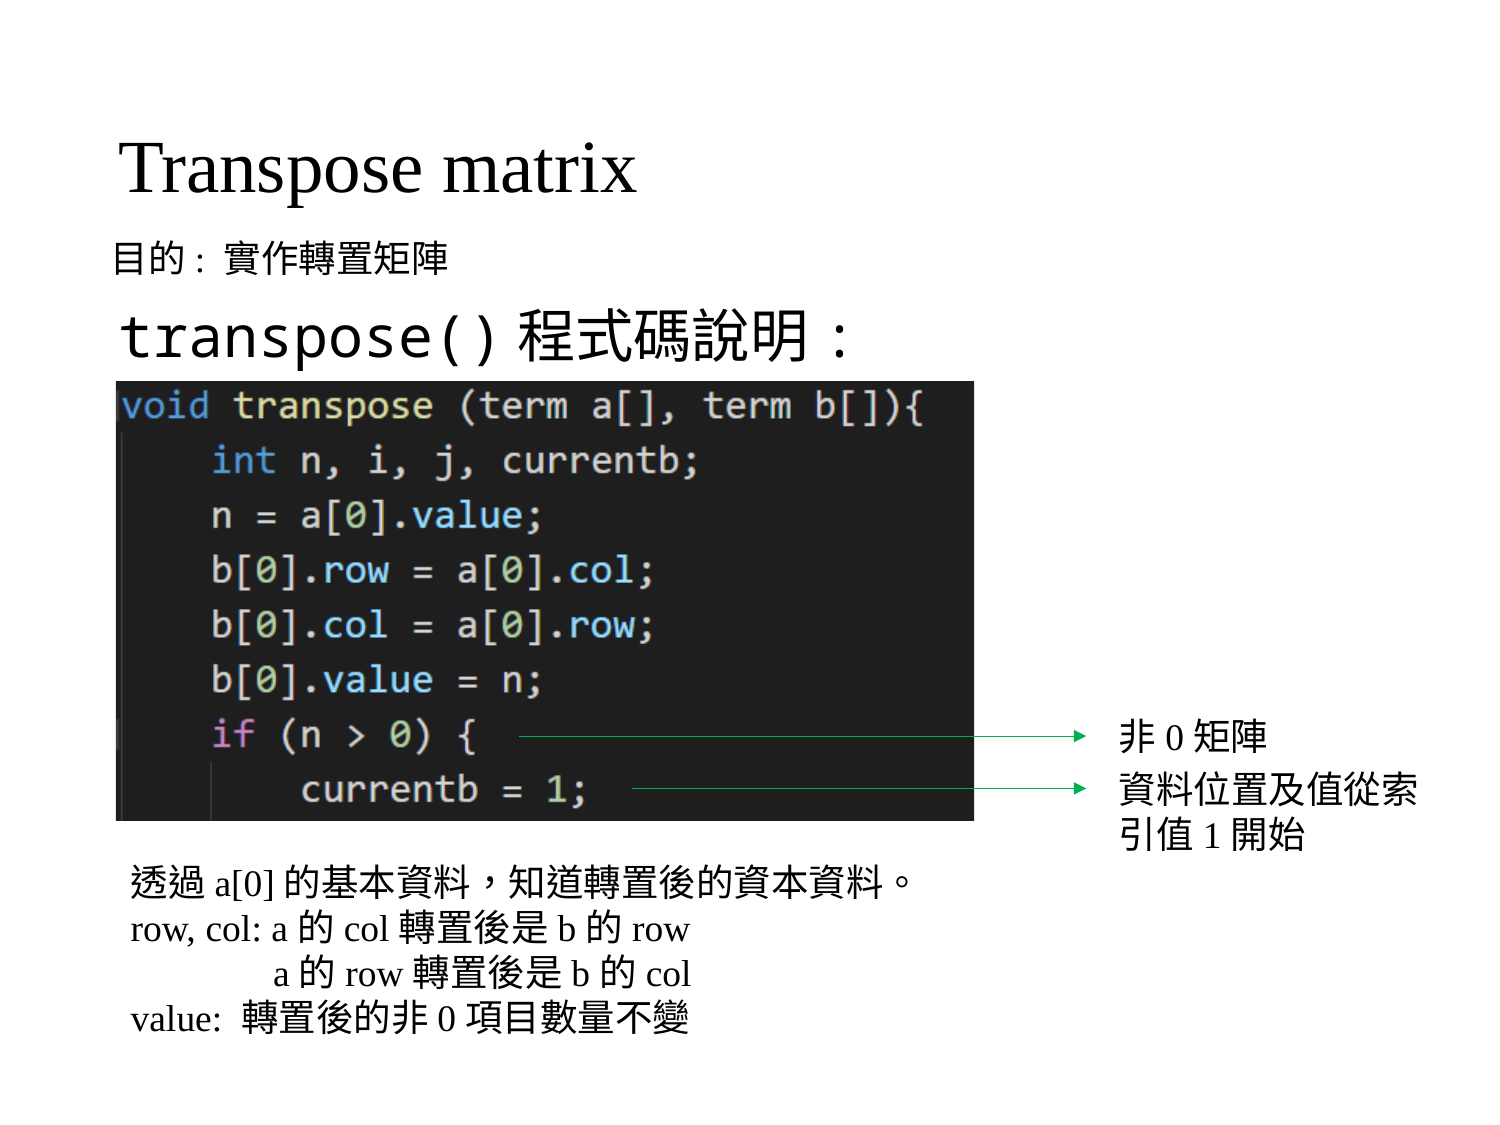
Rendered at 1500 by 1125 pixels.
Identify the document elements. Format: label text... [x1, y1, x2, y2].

picture [115, 381, 975, 821]
text_box 透過a[0]的基本資料，知道轉置後的資本資料。 row, col: a的col轉置後是b的row a的row轉置後是b的col value: 轉置後的非0項目數量不變 [115, 851, 943, 1092]
text_box 目的: 實作轉置矩陣 [95, 227, 464, 288]
list transpose()程式碼說明: [103, 299, 1500, 1125]
text_box 資料位置及值從索引值1開始 [1104, 758, 1451, 863]
title Transpose matrix [103, 59, 1500, 278]
text_box 非0矩陣 [1104, 705, 1451, 758]
